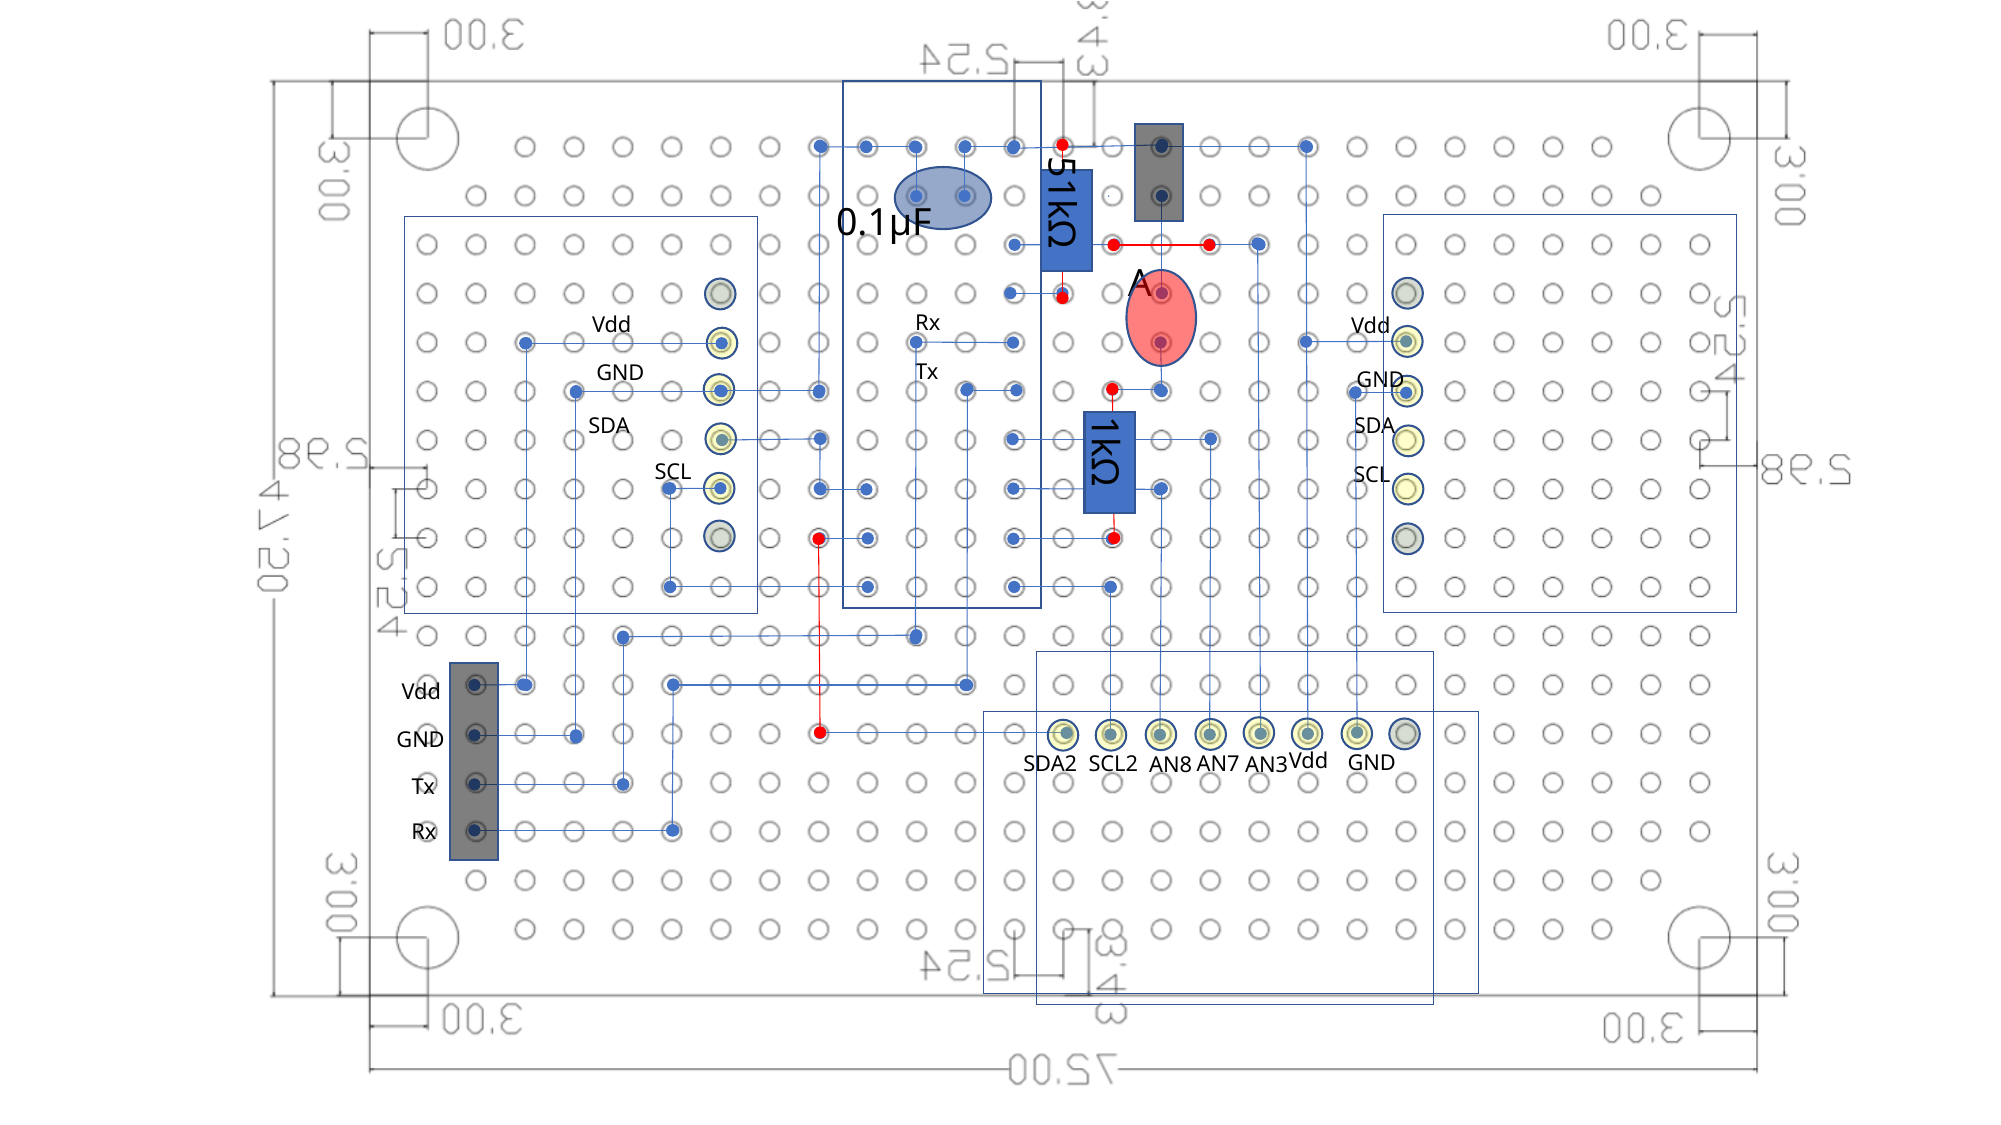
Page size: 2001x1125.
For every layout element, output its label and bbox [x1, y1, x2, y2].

picture [217, 1, 1879, 1125]
text_box [1063, 144, 1163, 149]
text_box [1012, 144, 1062, 149]
text_box [1257, 243, 1261, 734]
